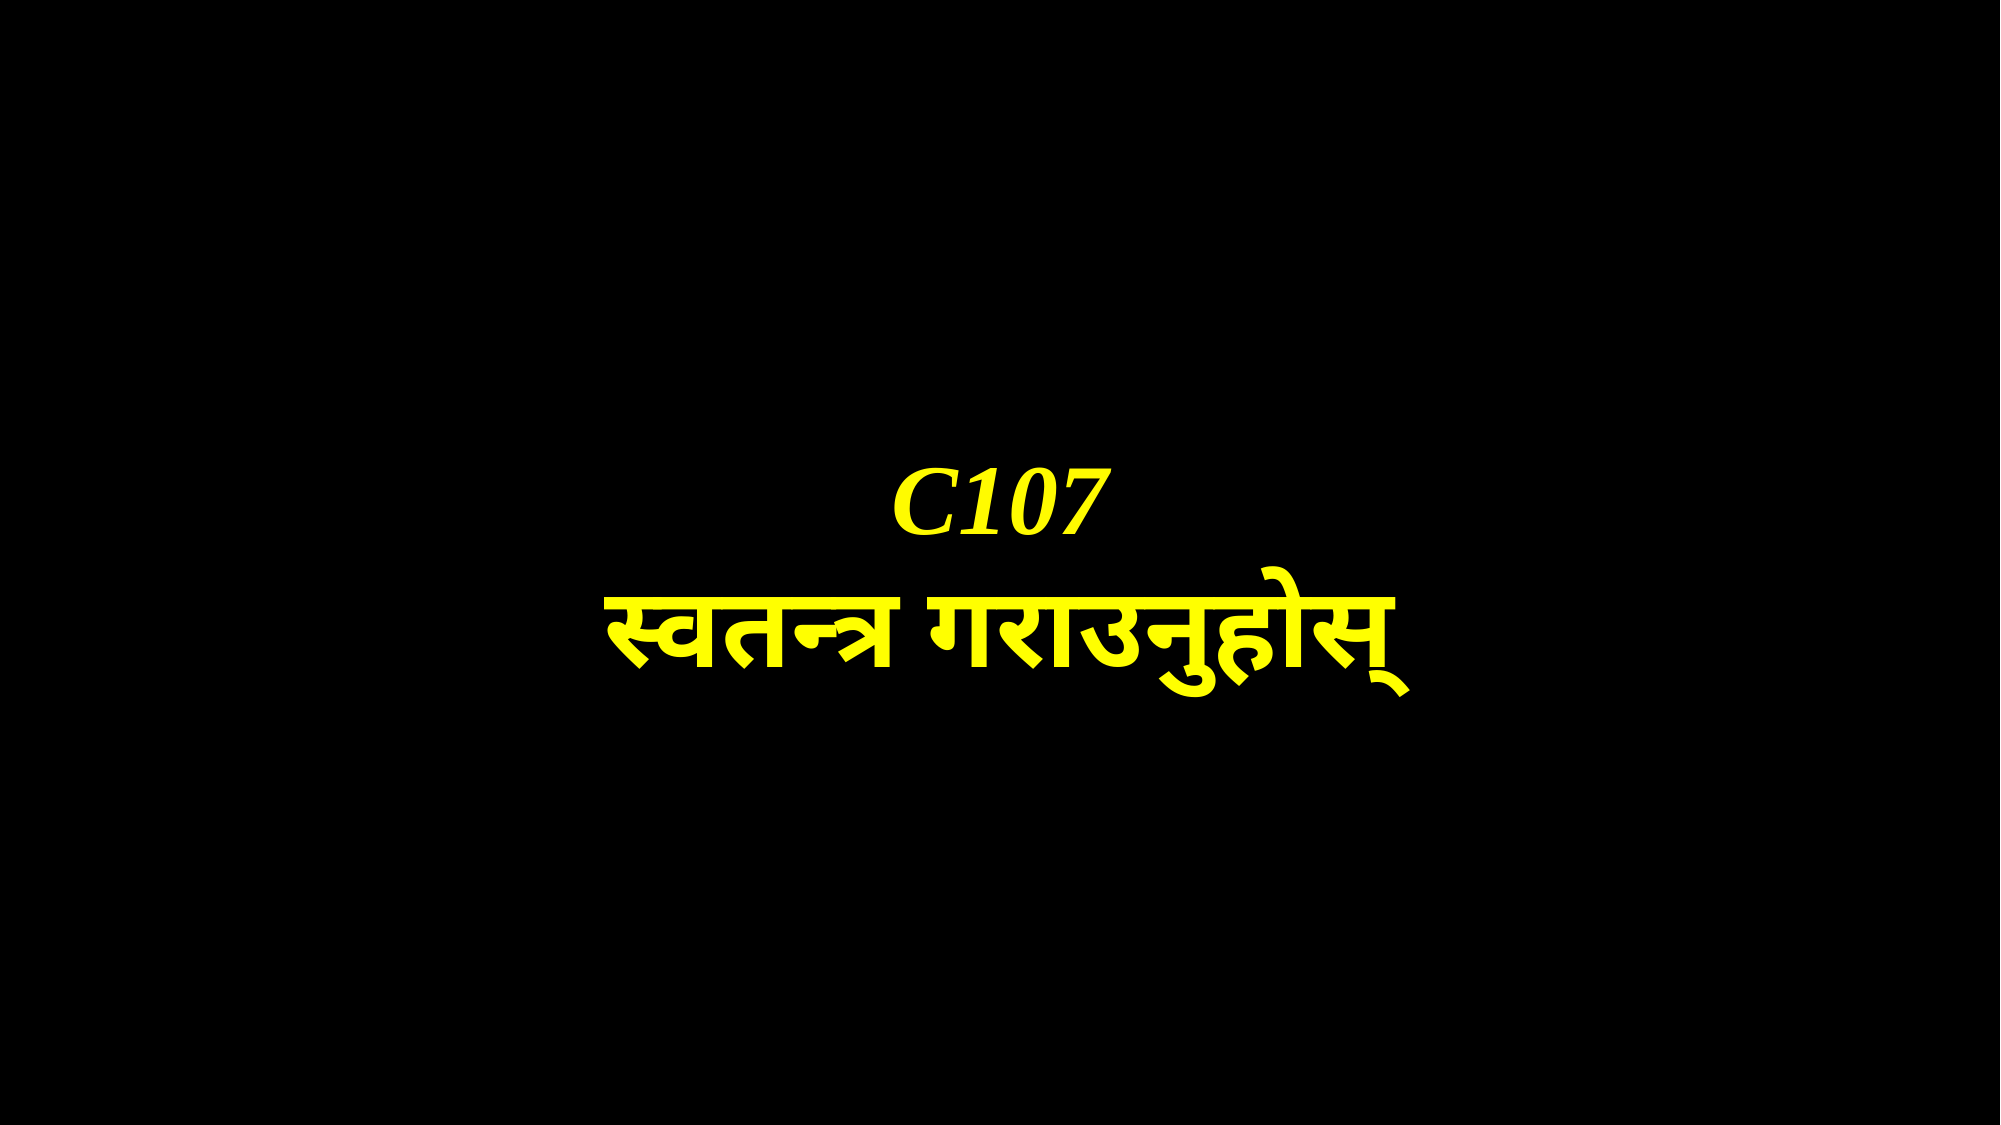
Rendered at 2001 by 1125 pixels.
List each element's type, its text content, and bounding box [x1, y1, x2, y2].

text_box C107 स्वतन्त्र गराउनुहोस् [598, 429, 1402, 696]
